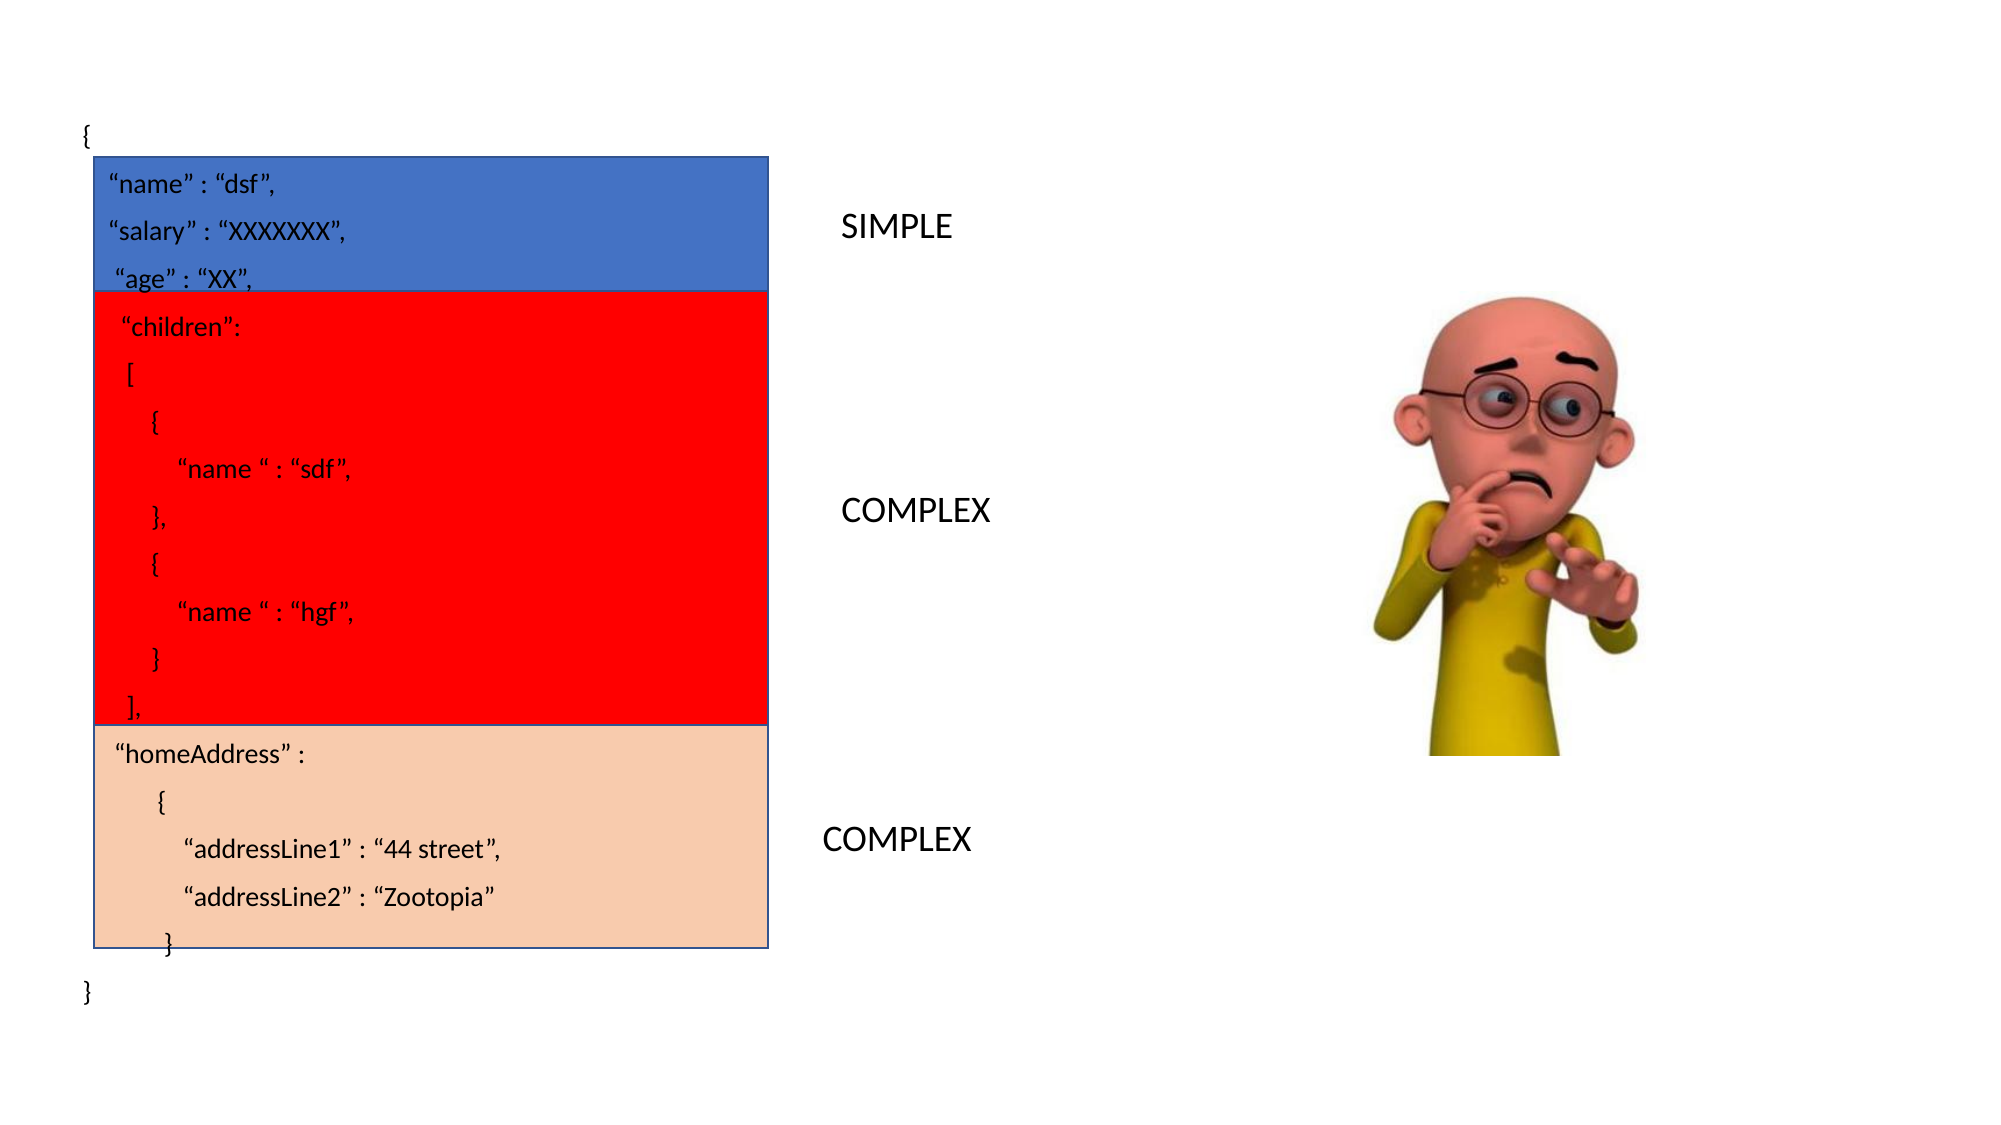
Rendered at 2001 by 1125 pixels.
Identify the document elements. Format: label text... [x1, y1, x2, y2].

text_box { “name” : “dsf”, “salary” : “XXXXXXX”, “age” : “XX”, “children”: [ { “name “ : “sdf”, }, { “name “ : “hgf”, } ], “homeAddress” : { “addressLine1” : “44 street”, “addressLine2” : “Zootopia” } } [67, 114, 1000, 1070]
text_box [93, 726, 988, 948]
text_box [93, 157, 969, 292]
picture [1274, 291, 1739, 756]
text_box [93, 291, 1007, 726]
